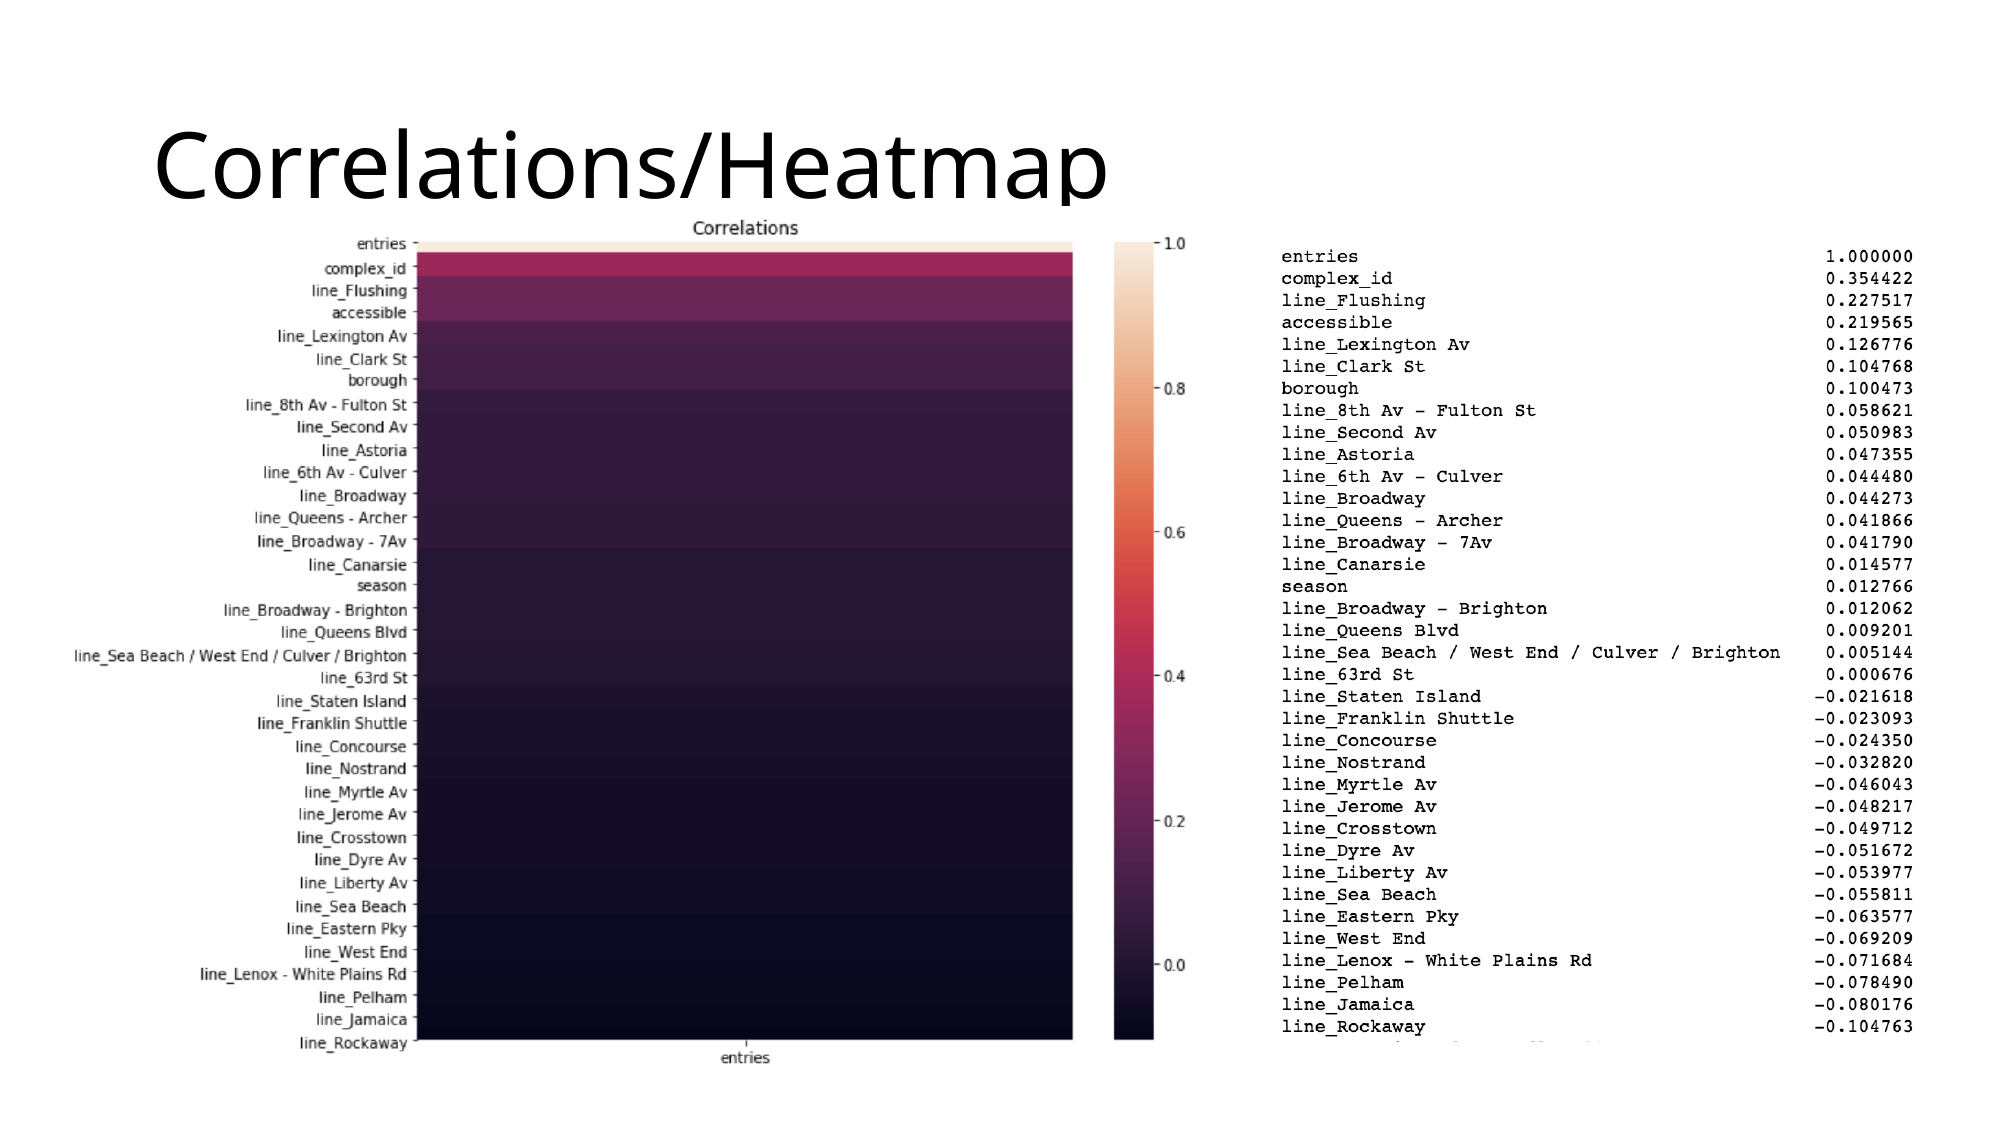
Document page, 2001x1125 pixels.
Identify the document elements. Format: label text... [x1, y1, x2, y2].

picture [1274, 241, 1965, 1042]
title Correlations/Heatmap [137, 59, 1863, 278]
picture [37, 206, 1251, 1086]
